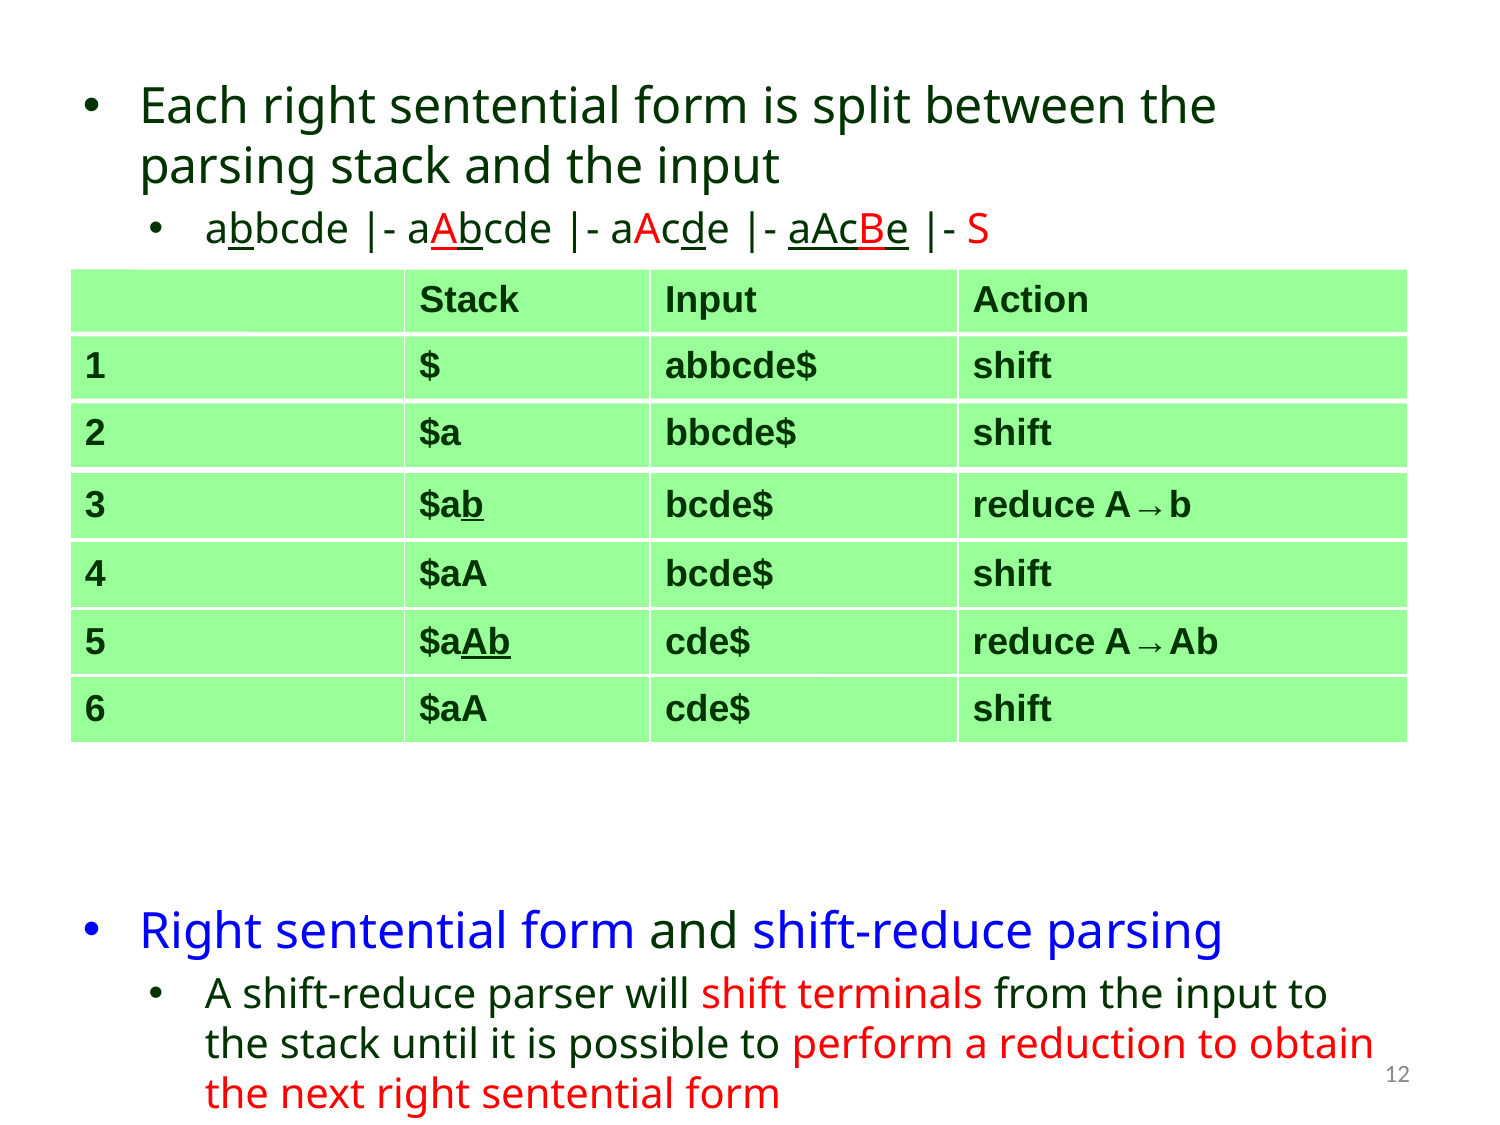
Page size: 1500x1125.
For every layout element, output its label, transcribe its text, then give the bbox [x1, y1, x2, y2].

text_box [70, 266, 1408, 744]
slide_number 12 [1074, 1042, 1425, 1103]
list Each right sentential form is split between the parsing stack and the input abbcde |- aAbcde |- aAcde |- aAcBe |- S Right sentential form and shift-reduce parsing A shift-reduce parser will shift terminals from the input to the stack until it is possible to perform a reduction to obtain the next right sentential form [67, 66, 1418, 883]
